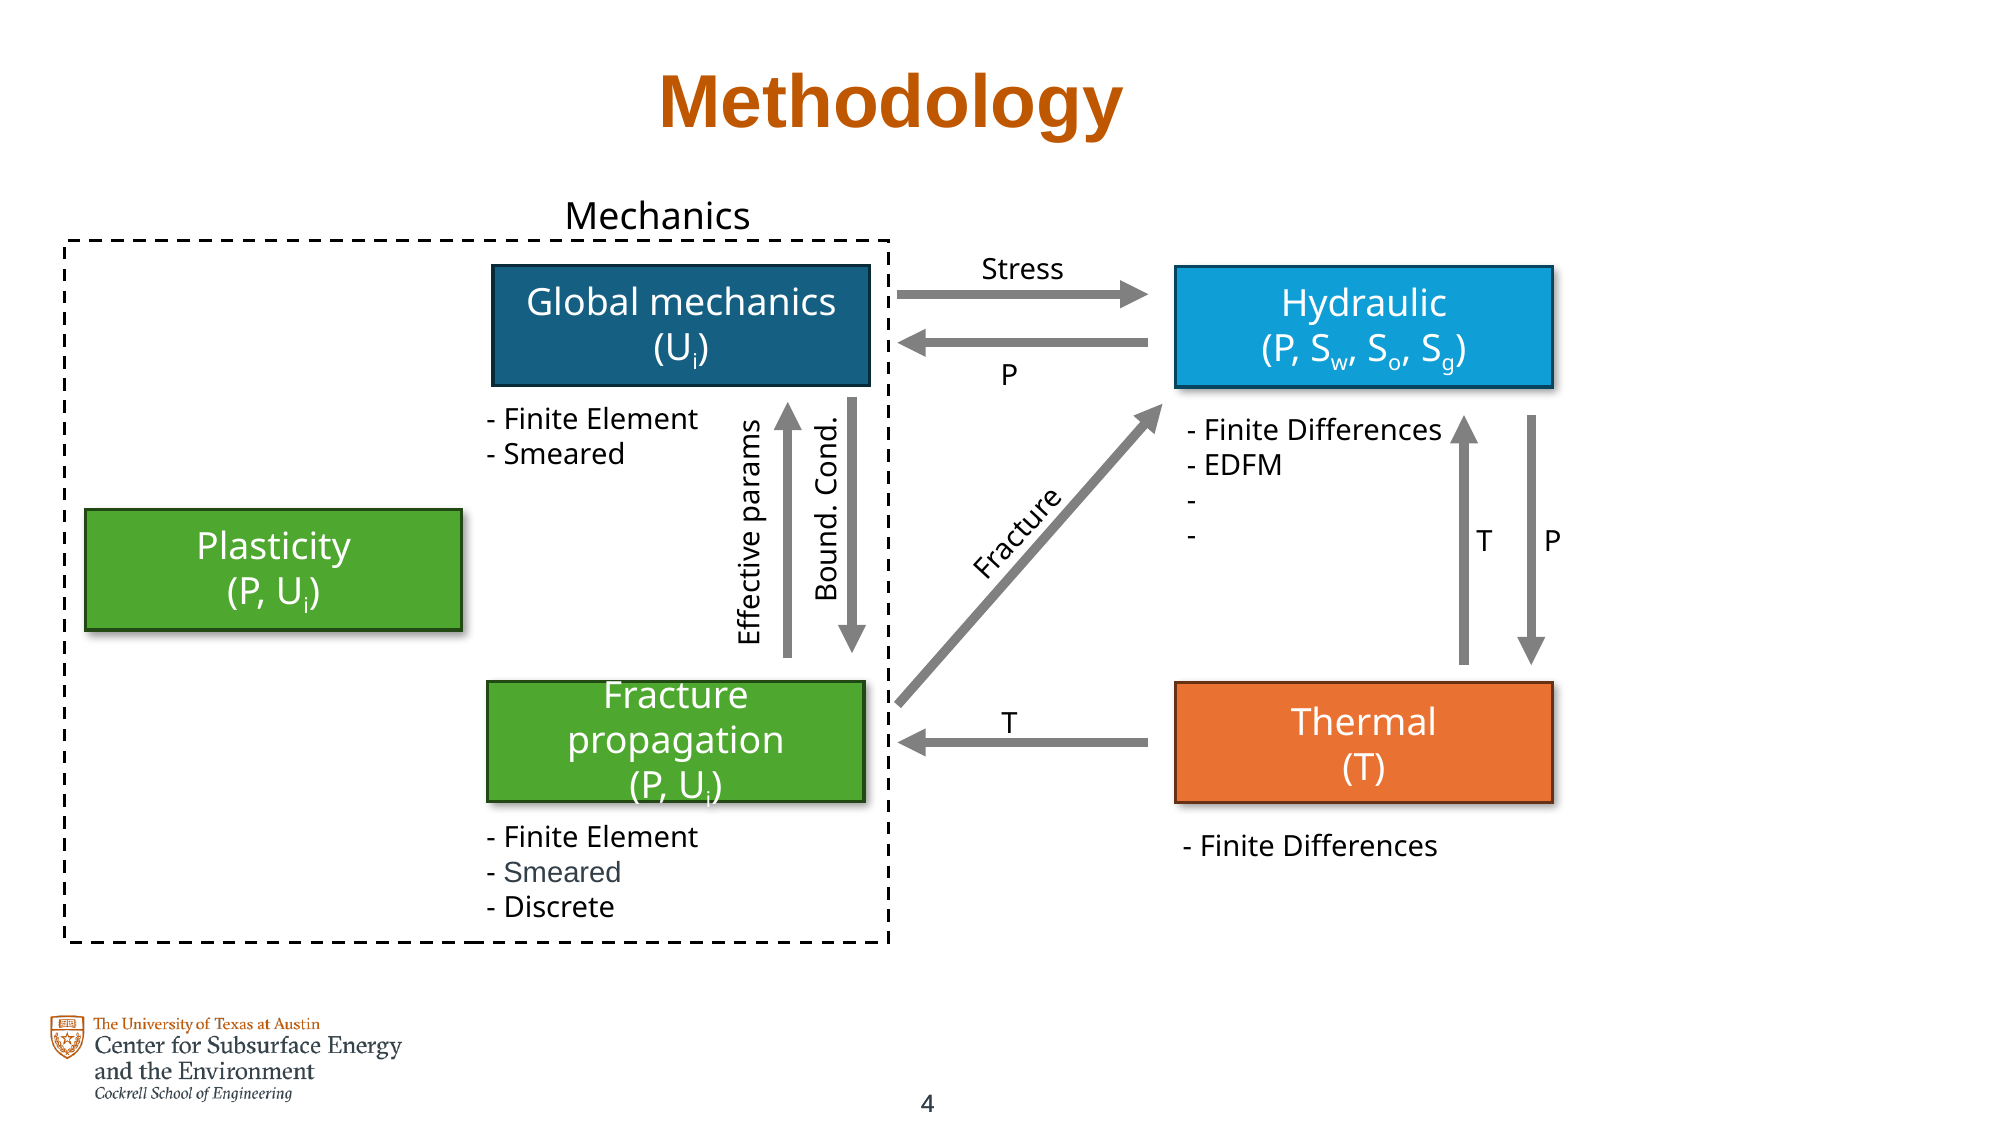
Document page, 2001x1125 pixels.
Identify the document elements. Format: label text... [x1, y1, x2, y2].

text_box P [1532, 514, 1577, 565]
text_box - Finite Element - Smeared - Discrete [471, 811, 714, 931]
picture [46, 1011, 406, 1106]
text_box Thermal (T) [1175, 682, 1553, 803]
text_box T [986, 743, 1033, 747]
text_box Bound. Cond. [799, 402, 850, 618]
text_box - Finite Differences [1167, 819, 1453, 870]
text_box [64, 240, 889, 943]
text_box Fracture propagation (P, Ui) [487, 681, 865, 802]
text_box [845, 397, 859, 654]
text_box Effective params [722, 404, 773, 662]
text_box T [1465, 514, 1508, 565]
title Methodology [37, 44, 1746, 152]
text_box Hydraulic (P, Sw, So, Sg) [1175, 266, 1553, 388]
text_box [897, 403, 1163, 705]
text_box Global mechanics (Ui) [493, 265, 870, 386]
text_box Mechanics [549, 184, 766, 245]
text_box T [986, 705, 1033, 742]
text_box - Finite Element - Smeared [471, 393, 714, 479]
text_box P [985, 349, 1034, 399]
text_box [781, 401, 794, 658]
text_box Stress [966, 242, 1079, 293]
text_box Plasticity (P, Ui) [85, 509, 462, 631]
